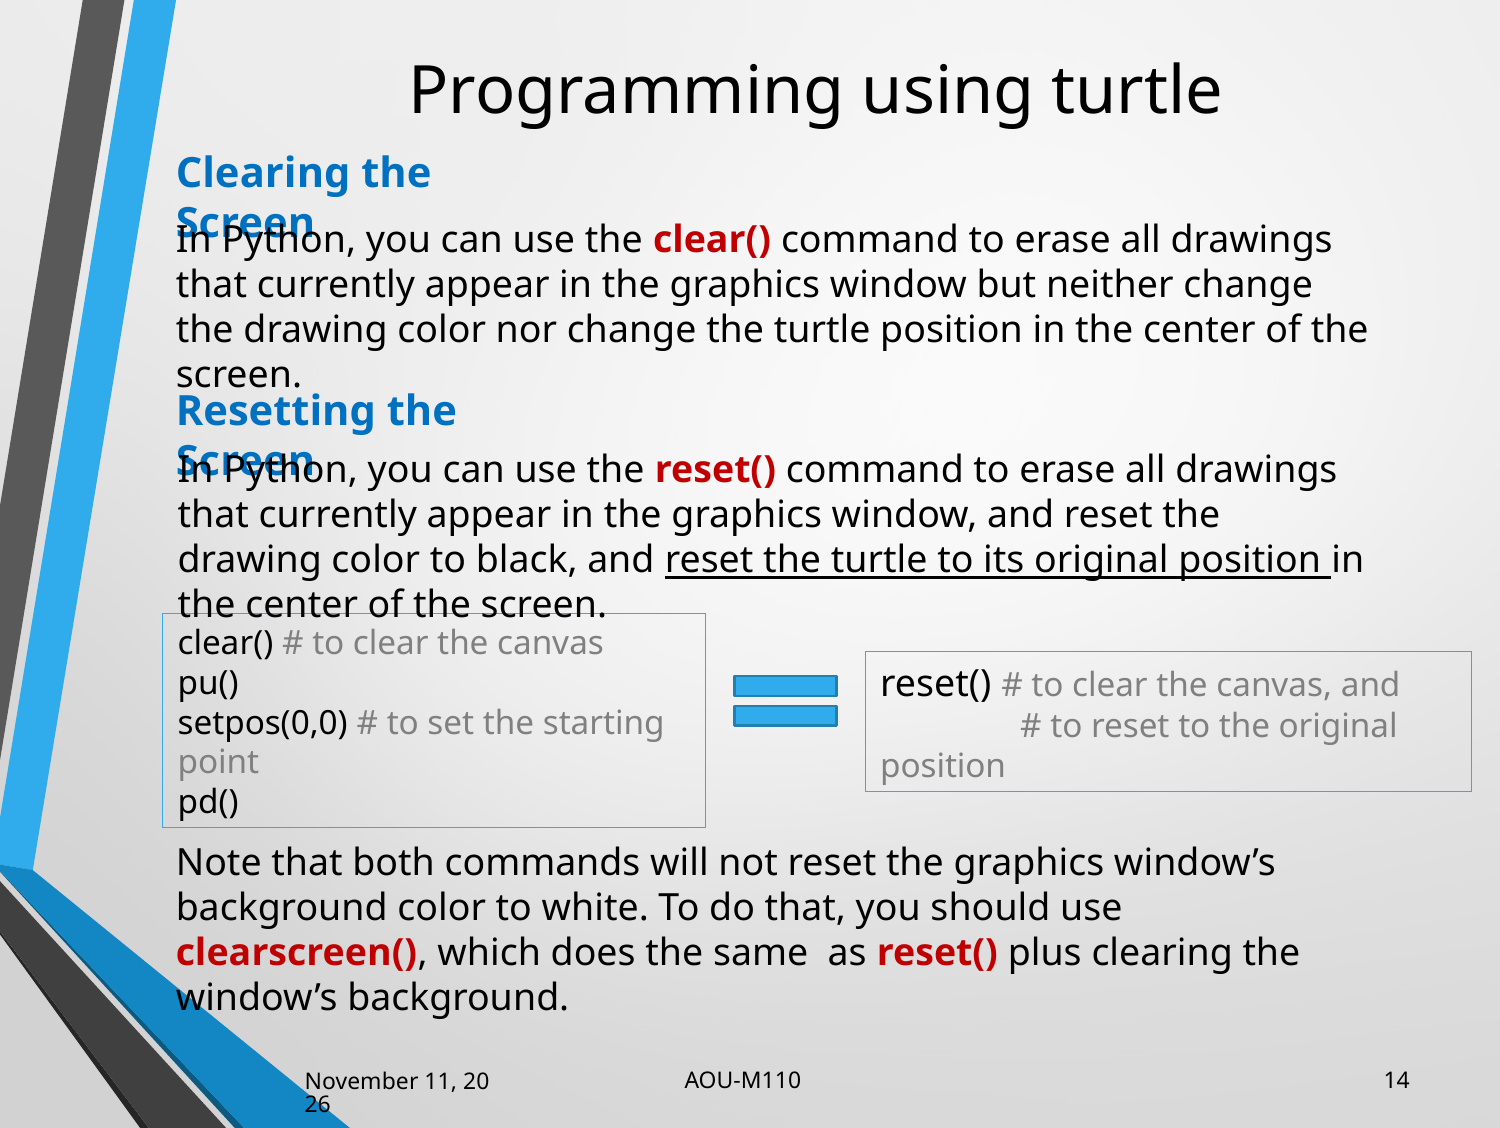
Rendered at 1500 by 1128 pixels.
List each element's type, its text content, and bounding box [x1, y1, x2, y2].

text_box reset() # to clear the canvas, and # to reset to the original position [865, 651, 1472, 792]
text_box [733, 705, 838, 727]
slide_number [289, 1052, 509, 1113]
text_box Resetting the Screen [161, 376, 593, 491]
text_box In Python, you can use the clear() command to erase all drawings that currently appear in the graphics window but neither change the drawing color nor change the turtle position in the center of the screen. [161, 207, 1389, 403]
title Programming using turtle [161, 36, 1472, 138]
text_box Clearing the Screen [161, 138, 593, 207]
slide_number 14 [1354, 1050, 1425, 1111]
text_box Note that both commands will not reset the graphics window’s background color to white. To do that, you should use clearscreen(), which does the same as reset() plus clearing the window’s background. [161, 830, 1389, 1025]
text_box [733, 675, 838, 697]
text_box clear() # to clear the canvas pu() setpos(0,0) # to set the starting point pd() [162, 633, 706, 828]
text_box In Python, you can use the reset() command to erase all drawings that currently appear in the graphics window, and reset the drawing color to black, and reset the turtle to its original position in the center of the screen. [162, 438, 1390, 633]
footer AOU-M110 [669, 1050, 838, 1111]
